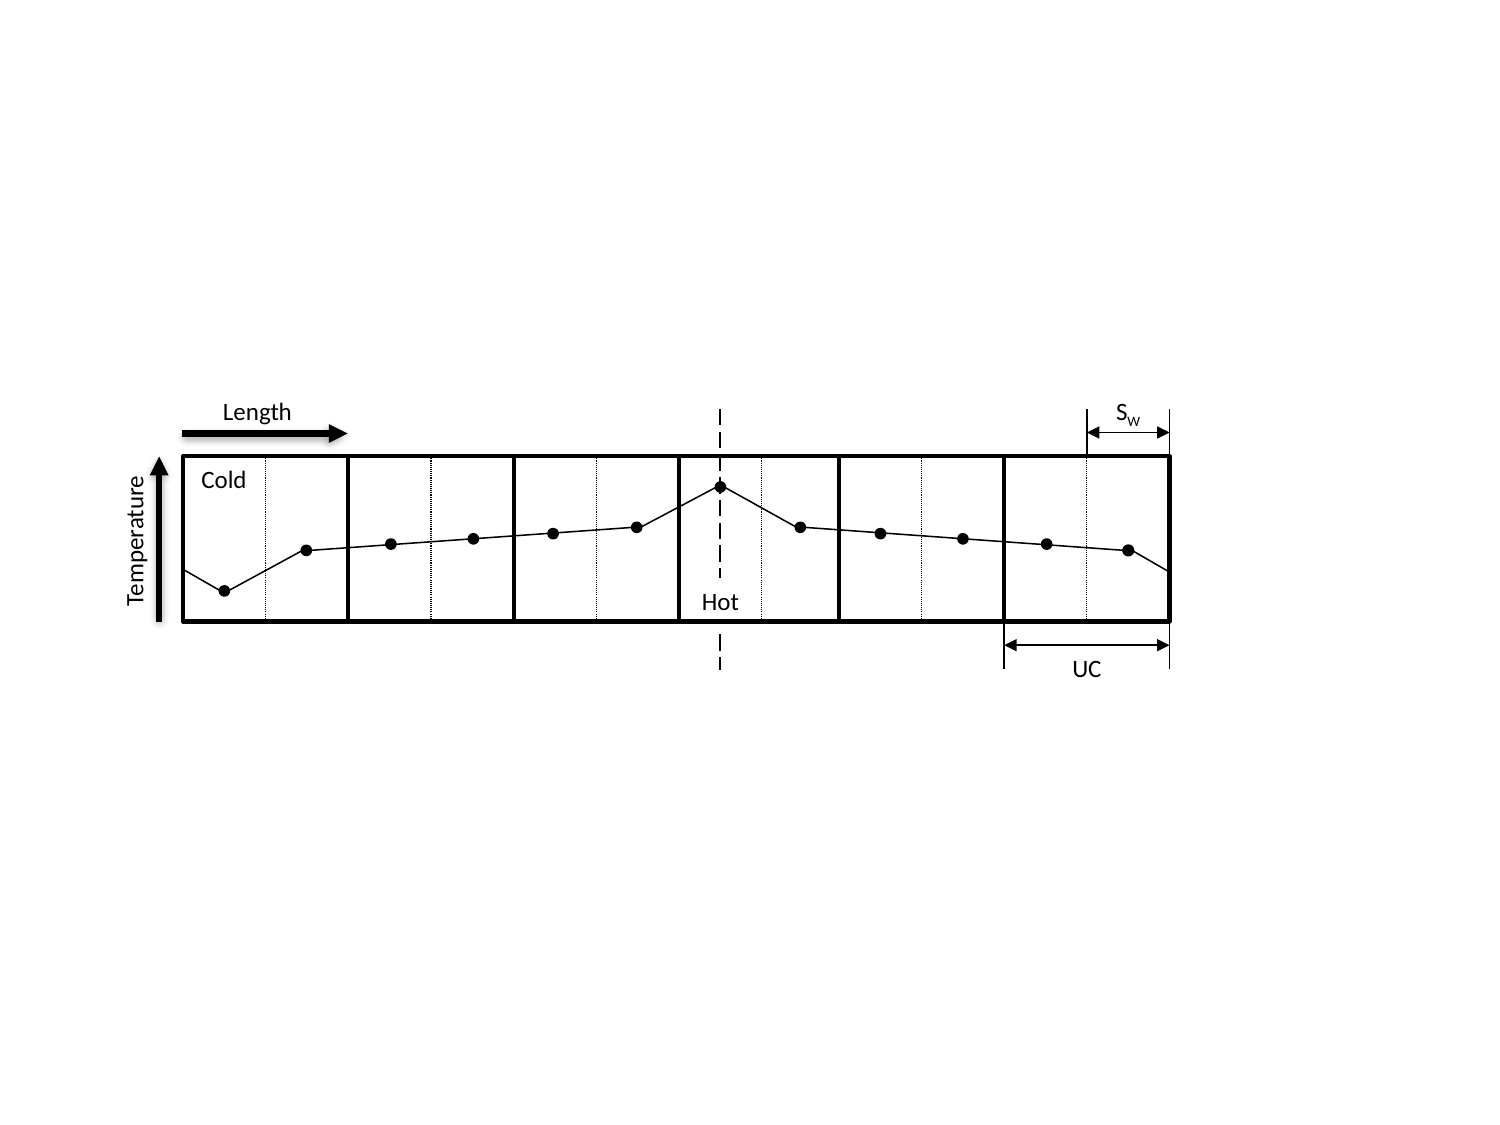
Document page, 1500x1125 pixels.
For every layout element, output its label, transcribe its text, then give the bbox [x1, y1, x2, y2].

text_box [1092, 454, 1172, 549]
text_box [346, 559, 427, 624]
text_box [925, 559, 1006, 624]
text_box [181, 454, 346, 568]
text_box [837, 559, 918, 624]
text_box [181, 597, 262, 624]
text_box [1006, 559, 1083, 624]
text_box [227, 550, 303, 592]
text_box [1006, 454, 1082, 525]
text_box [1131, 550, 1172, 574]
text_box Cold [182, 456, 265, 501]
text_box [600, 534, 677, 624]
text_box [181, 387, 348, 434]
text_box [512, 559, 593, 624]
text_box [803, 527, 1125, 551]
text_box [181, 568, 221, 592]
text_box UC [1004, 654, 1170, 690]
text_box [677, 535, 758, 624]
text_box [766, 534, 837, 624]
text_box [837, 454, 1006, 525]
text_box [346, 454, 512, 525]
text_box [640, 486, 716, 528]
text_box [512, 454, 677, 525]
text_box [269, 558, 346, 624]
text_box SW [1086, 387, 1170, 431]
text_box [434, 559, 512, 624]
text_box Hot [679, 578, 758, 623]
text_box [677, 454, 716, 485]
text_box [309, 527, 634, 551]
text_box [1091, 558, 1172, 624]
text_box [110, 456, 160, 625]
text_box [724, 454, 837, 525]
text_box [724, 486, 797, 528]
